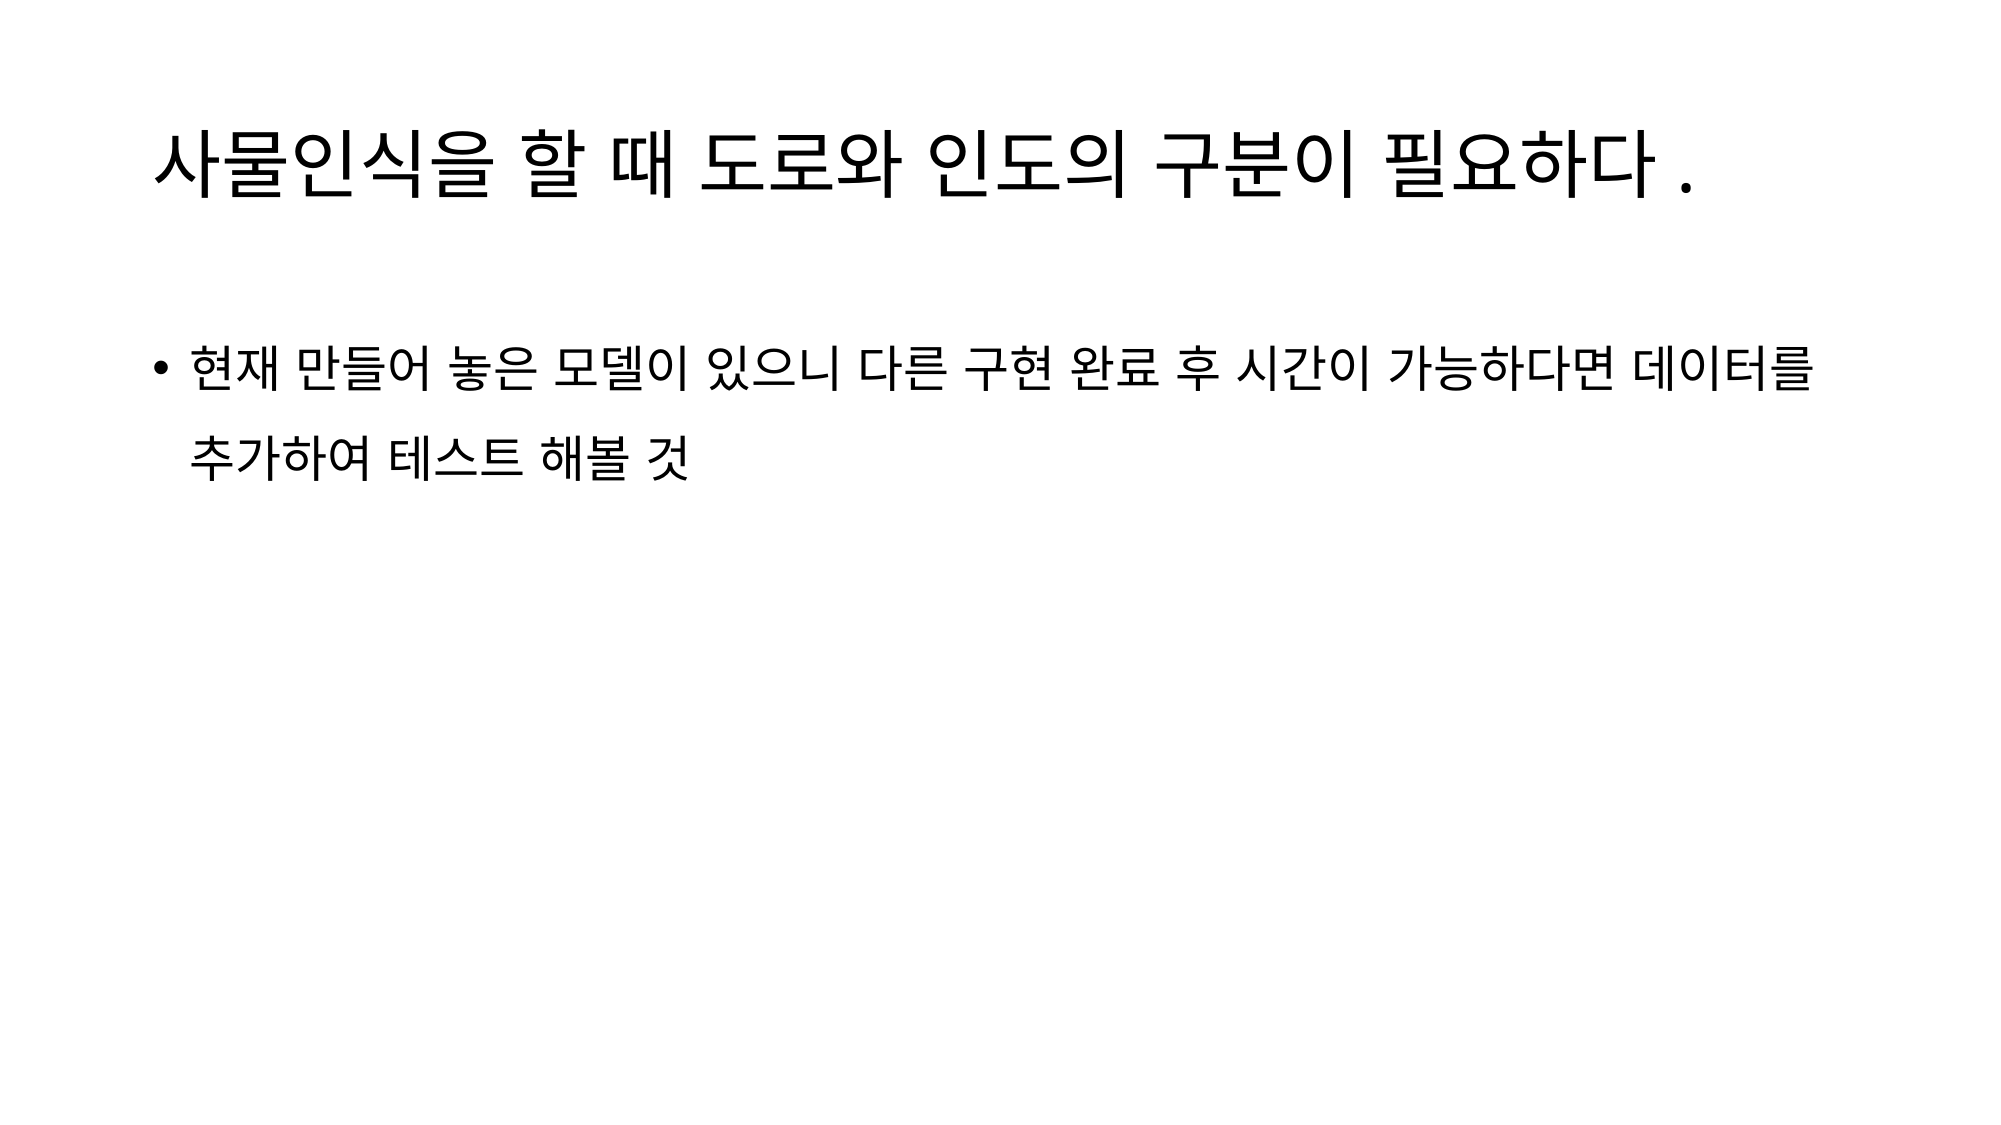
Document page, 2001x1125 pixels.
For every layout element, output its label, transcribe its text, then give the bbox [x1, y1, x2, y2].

list 현재 만들어 놓은 모델이 있으니 다른 구현 완료 후 시간이 가능하다면 데이터를 추가하여 테스트 해볼 것 [137, 299, 1863, 1014]
title 사물인식을 할 때 도로와 인도의 구분이 필요하다. [137, 59, 1863, 278]
